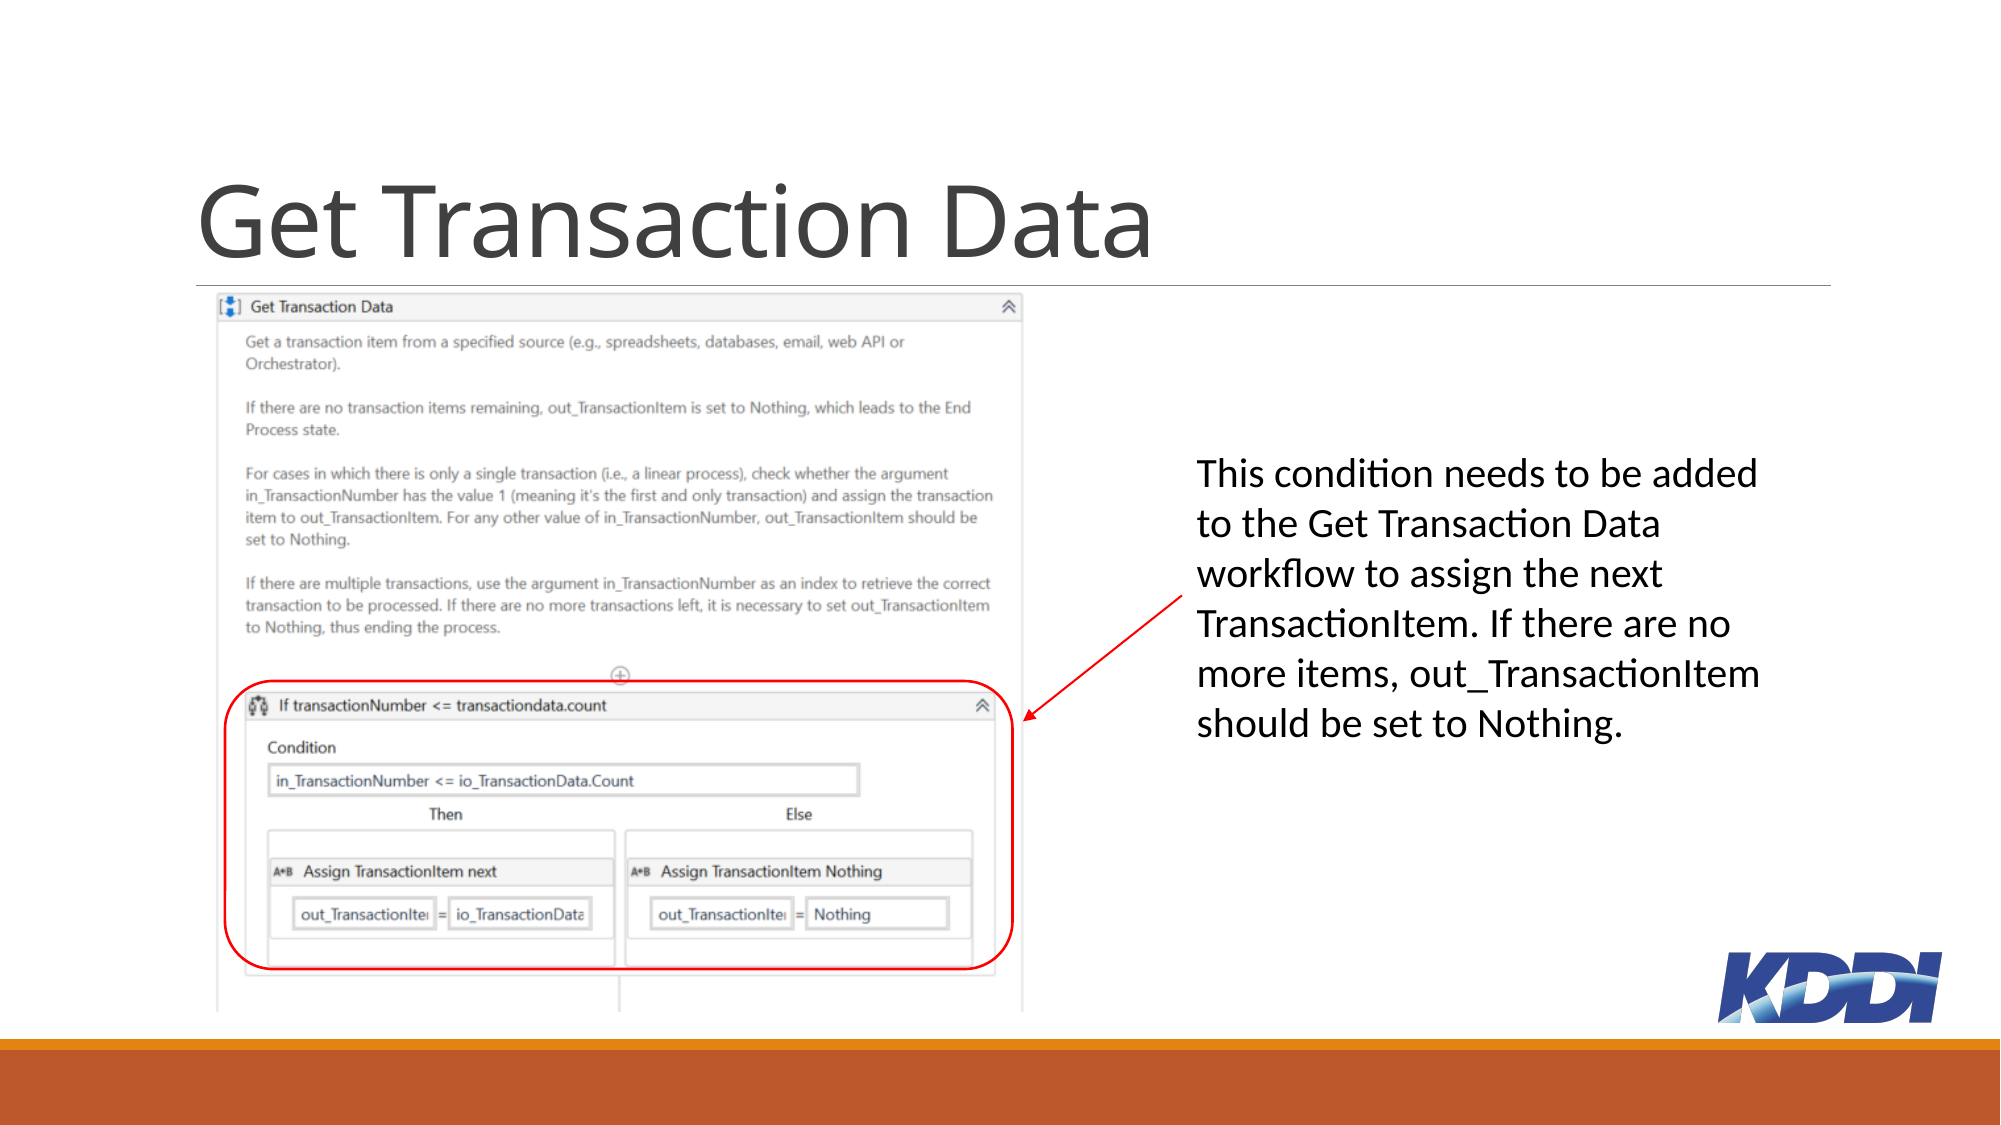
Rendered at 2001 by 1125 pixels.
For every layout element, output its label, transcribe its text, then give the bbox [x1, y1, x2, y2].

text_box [1022, 596, 1183, 722]
text_box This condition needs to be added to the Get Transaction Data workflow to assign the next TransactionItem. If there are no more items, out_TransactionItem should be set to Nothing. [1181, 437, 1793, 753]
picture [1706, 939, 1954, 1040]
picture [213, 285, 1033, 1013]
title Get Transaction Data [180, 47, 1830, 285]
